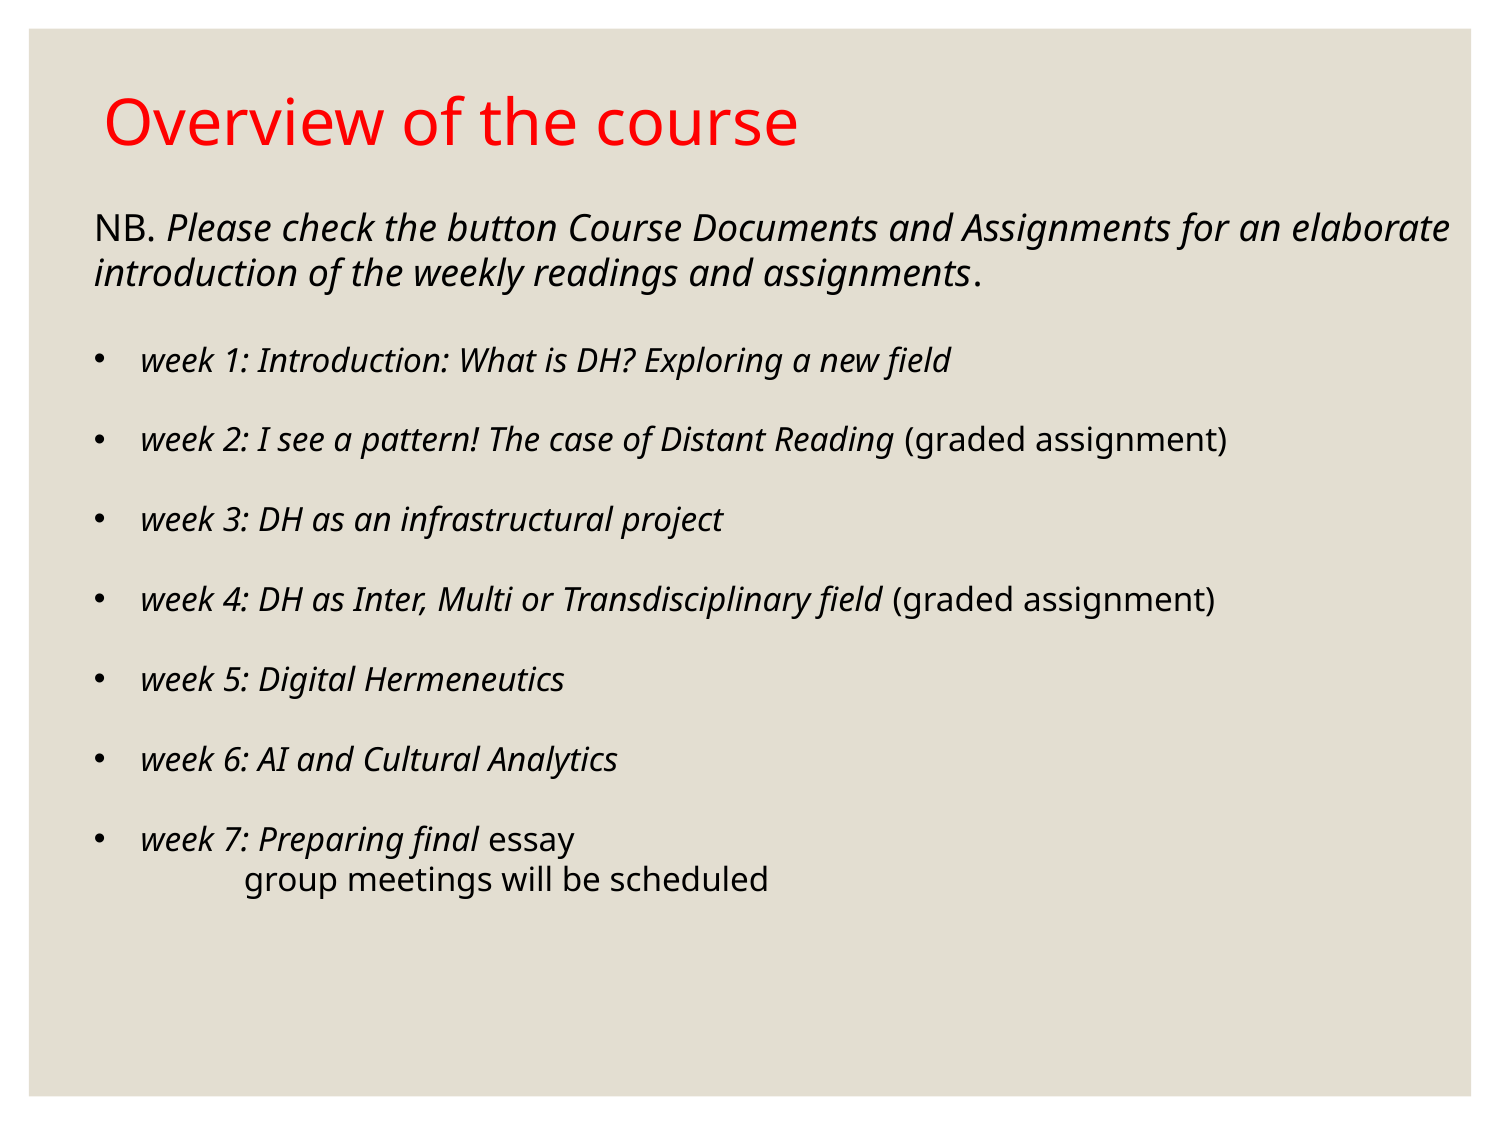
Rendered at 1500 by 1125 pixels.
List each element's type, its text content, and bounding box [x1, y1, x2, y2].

title Overview of the course [88, 30, 1439, 196]
text_box NB. Please check the button Course Documents and Assignments for an elaborate introduction of the weekly readings and assignments. week 1: Introduction: What is DH? Exploring a new field week 2: I see a pattern! The case of Distant Reading (graded assignment) week 3: DH as an infrastructural project week 4: DH as Inter, Multi or Transdisciplinary field (graded assignment) week 5: Digital Hermeneutics week 6: AI and Cultural Analytics week 7: Preparing final essay group meetings will be scheduled [78, 196, 1471, 1081]
